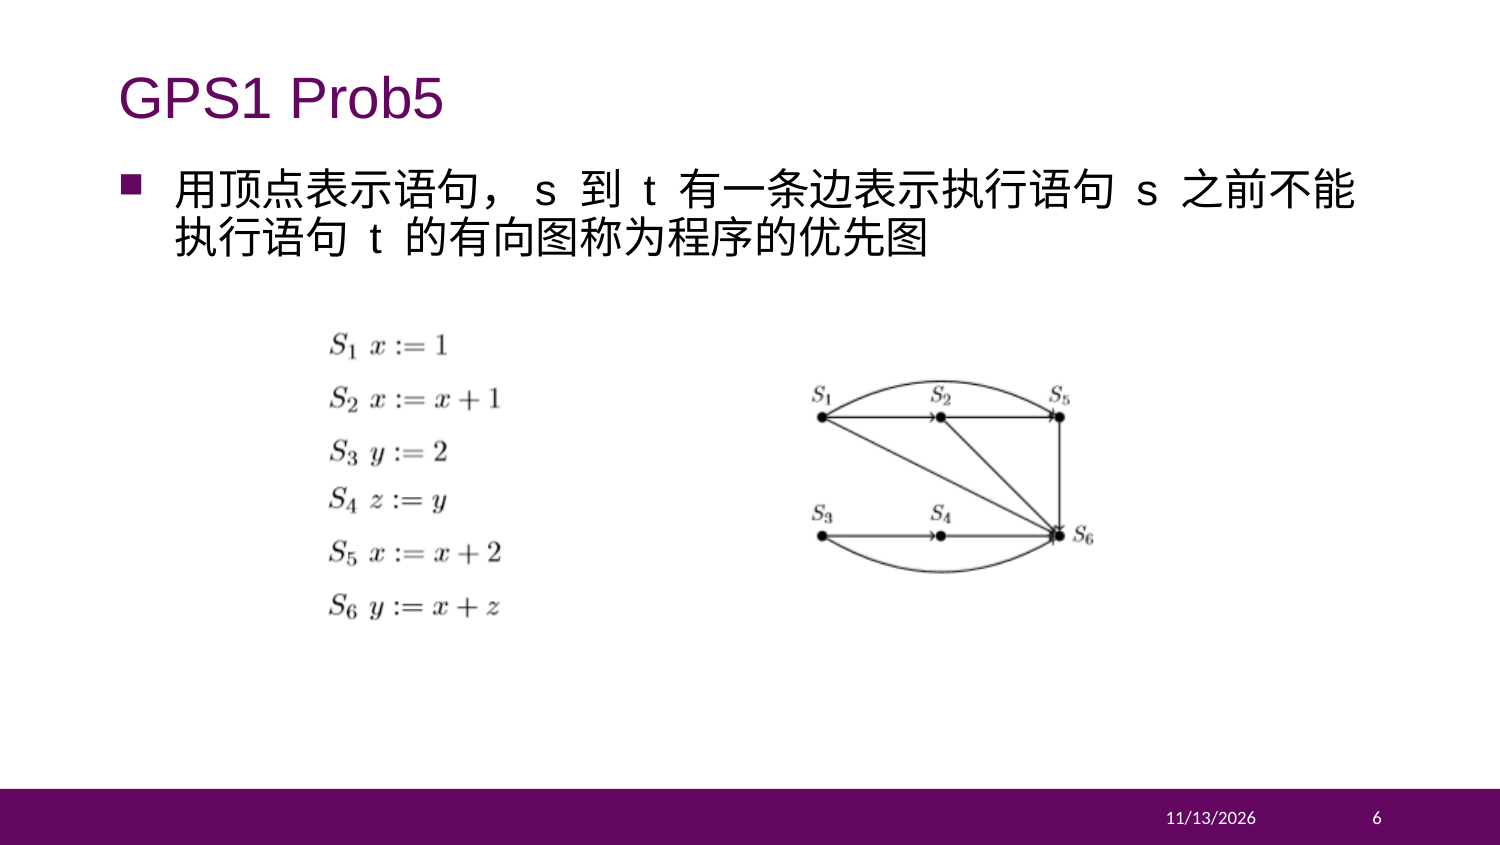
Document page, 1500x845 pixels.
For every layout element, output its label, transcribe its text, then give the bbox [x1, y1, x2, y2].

title GPS1 Prob5 [103, 59, 1397, 140]
picture [800, 362, 1106, 585]
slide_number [1107, 794, 1313, 840]
list 用顶点表示语句，s 到 t 有一条边表示执行语句 s 之前不能执行语句 t 的有向图称为程序的优先图 [103, 160, 1397, 758]
slide_number 6 [1313, 794, 1397, 840]
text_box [314, 321, 512, 629]
